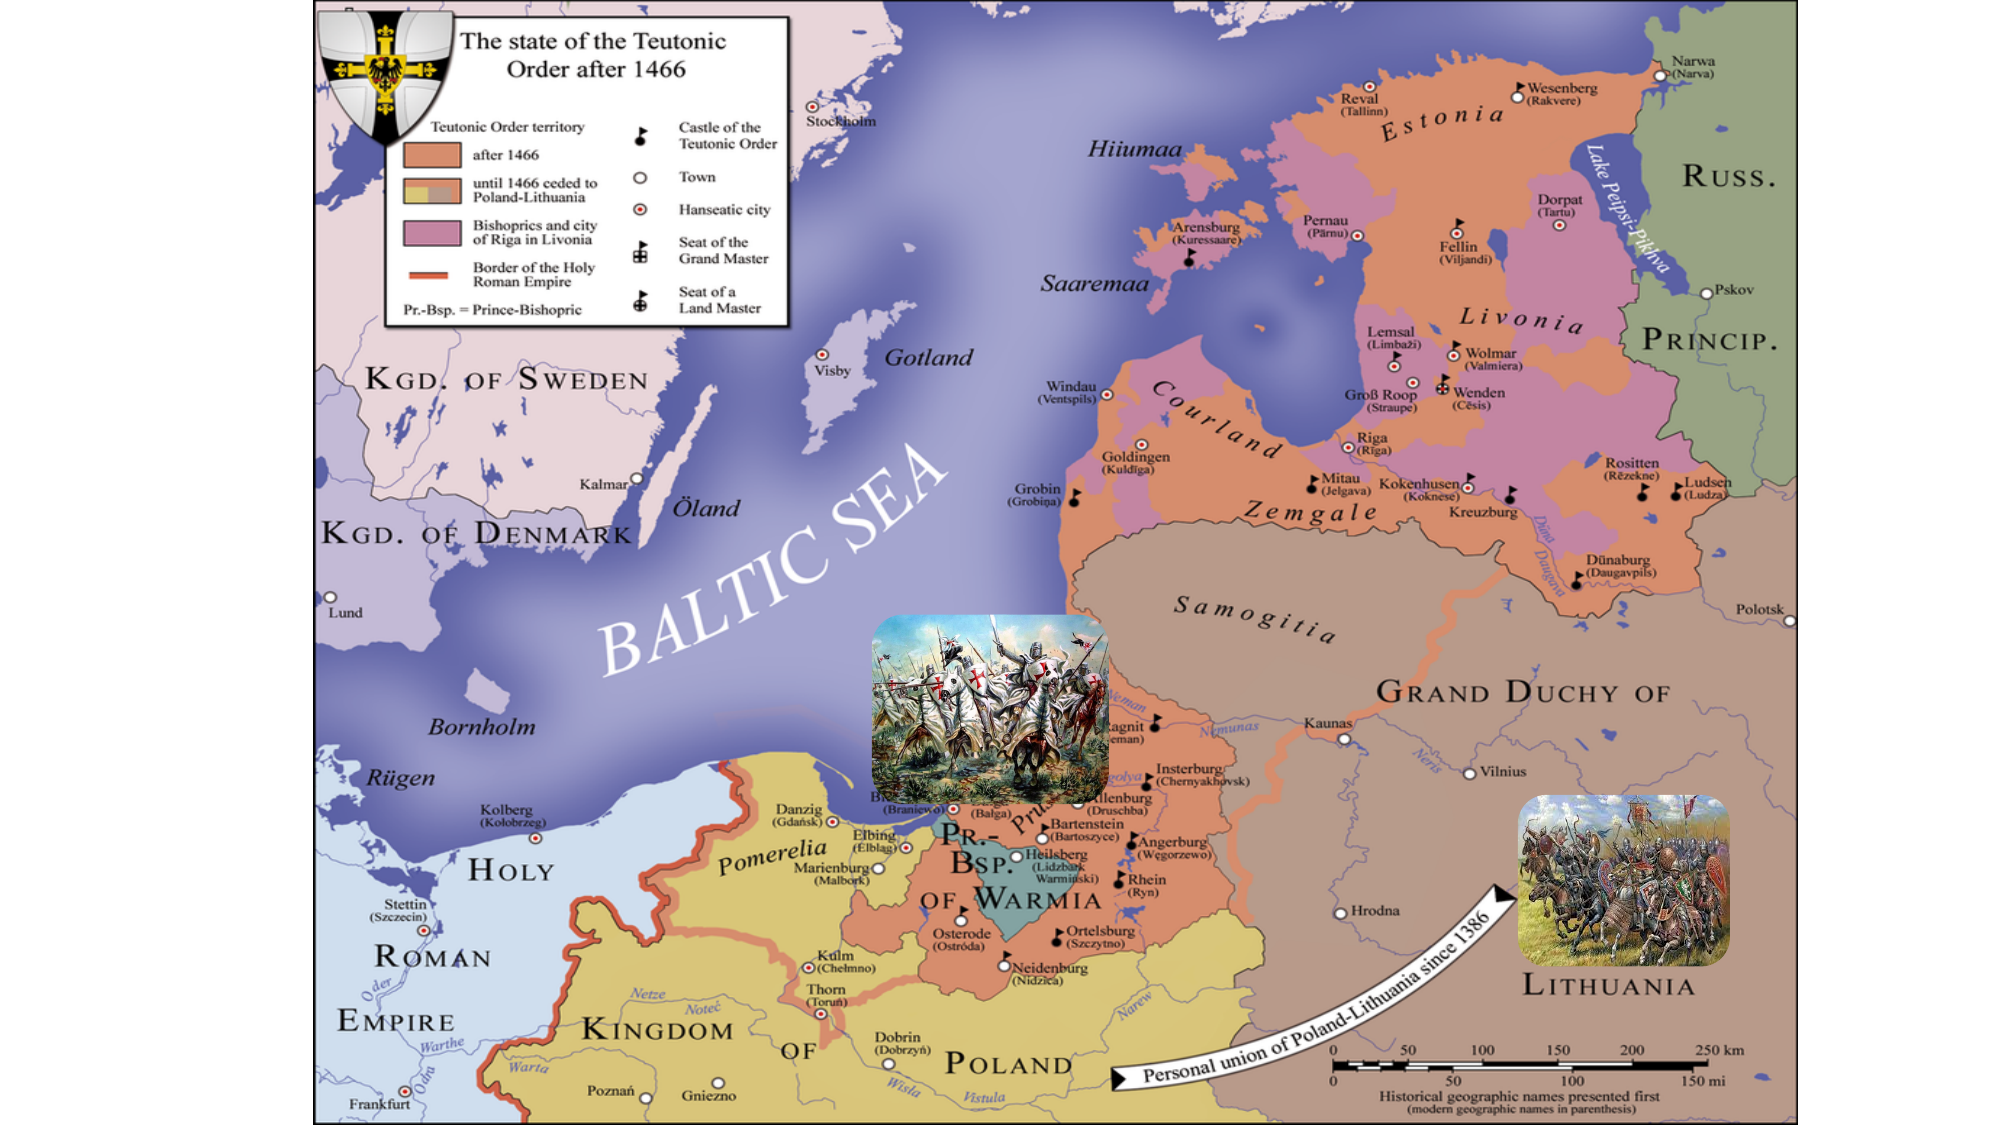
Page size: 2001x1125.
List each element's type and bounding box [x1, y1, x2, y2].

picture [313, 0, 1798, 1125]
list [1517, 794, 1730, 967]
